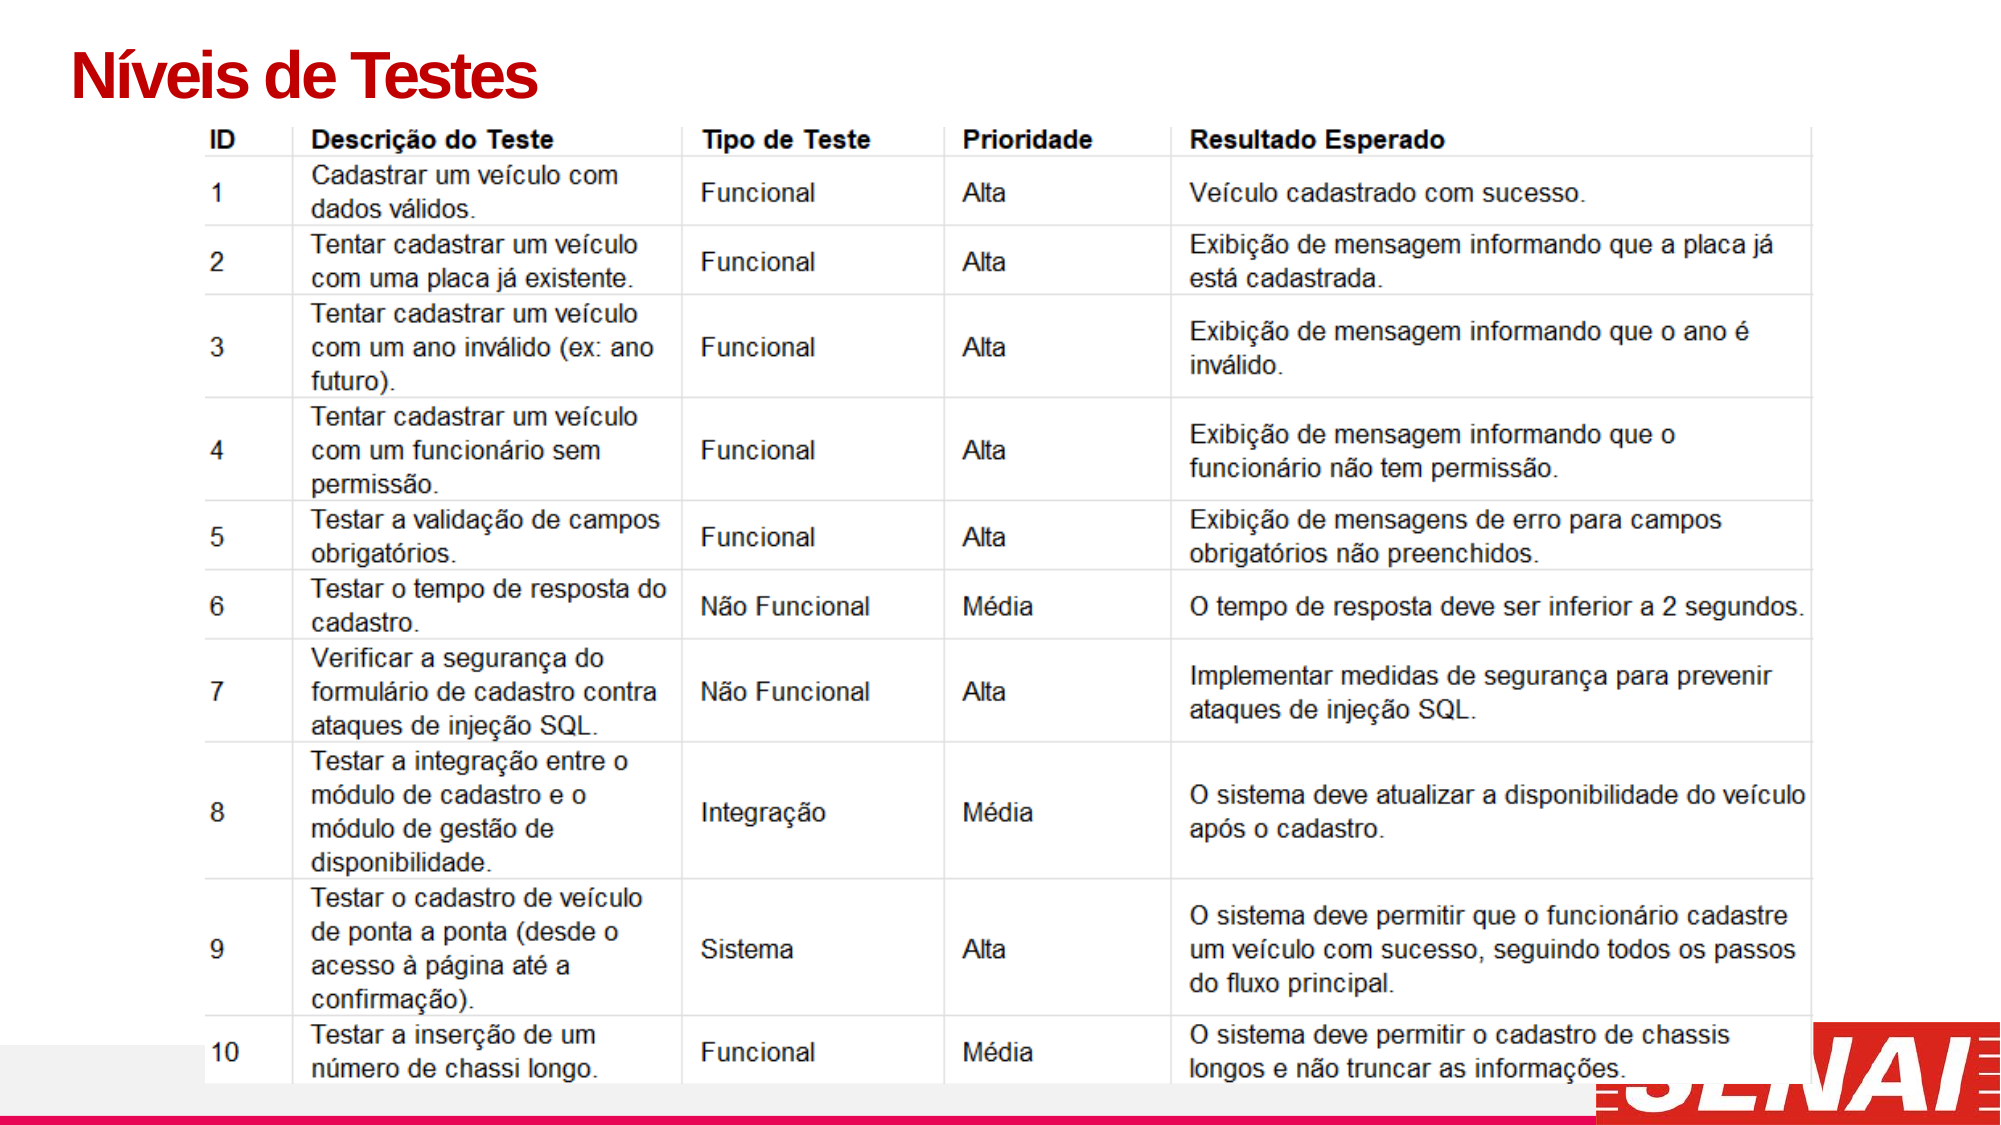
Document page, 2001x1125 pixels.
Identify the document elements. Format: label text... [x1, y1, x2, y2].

picture [205, 126, 2000, 1125]
text_box Níveis de Testes [70, 41, 1930, 113]
